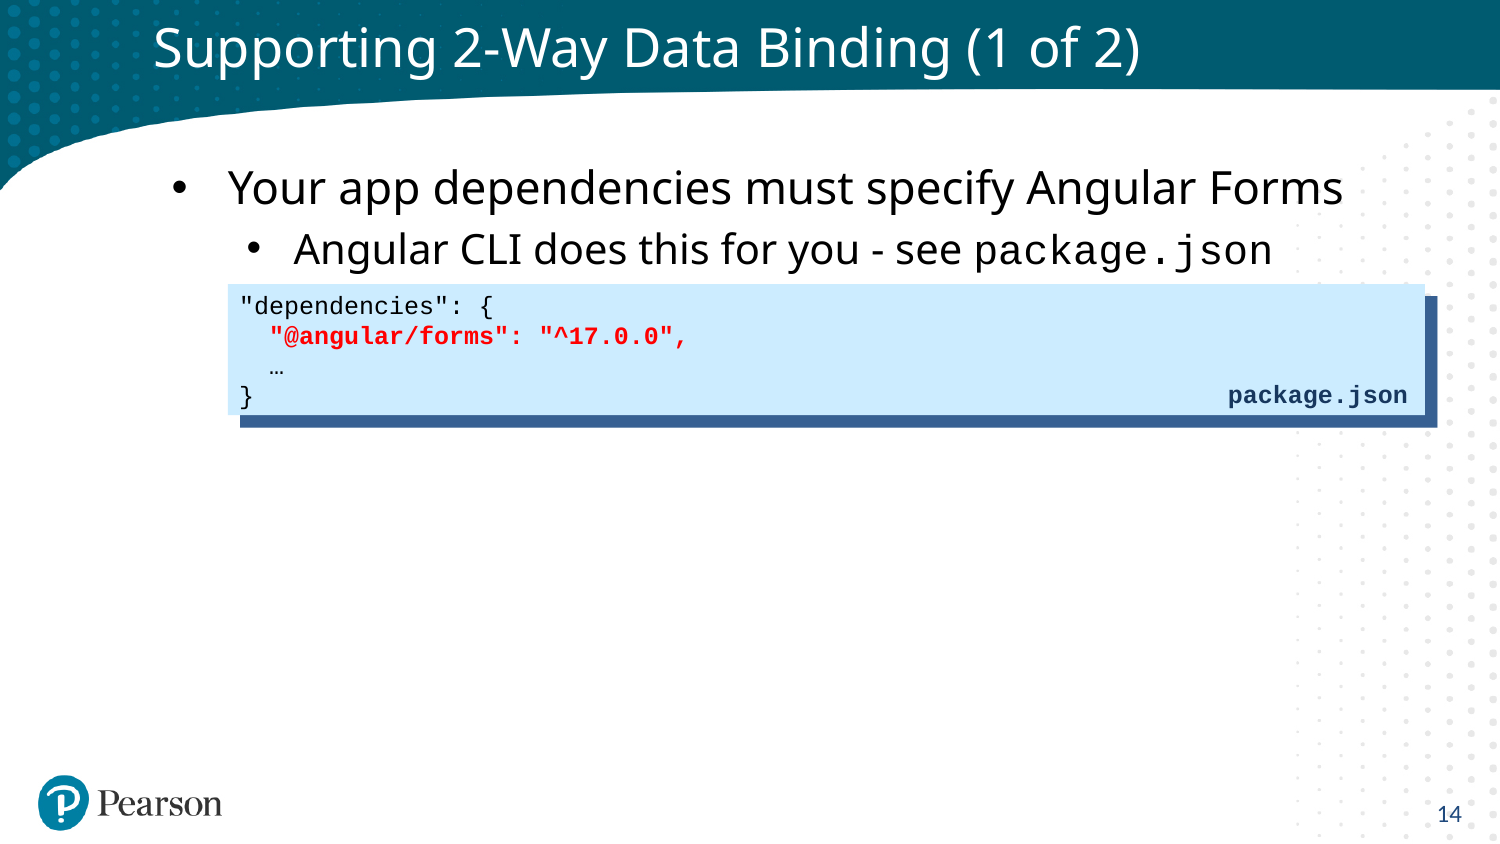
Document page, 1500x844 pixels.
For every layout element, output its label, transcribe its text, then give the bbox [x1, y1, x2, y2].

picture [0, 90, 1500, 844]
text_box "dependencies": { "@angular/forms": "^17.0.0", … } [227, 284, 1425, 416]
text_box 14 [1406, 759, 1493, 835]
title Supporting 2-Way Data Binding (1 of 2) [139, 6, 1378, 98]
list Your app dependencies must specify Angular Forms Angular CLI does this for you - see package.json [156, 151, 1439, 766]
text_box package.json [1212, 370, 1423, 416]
